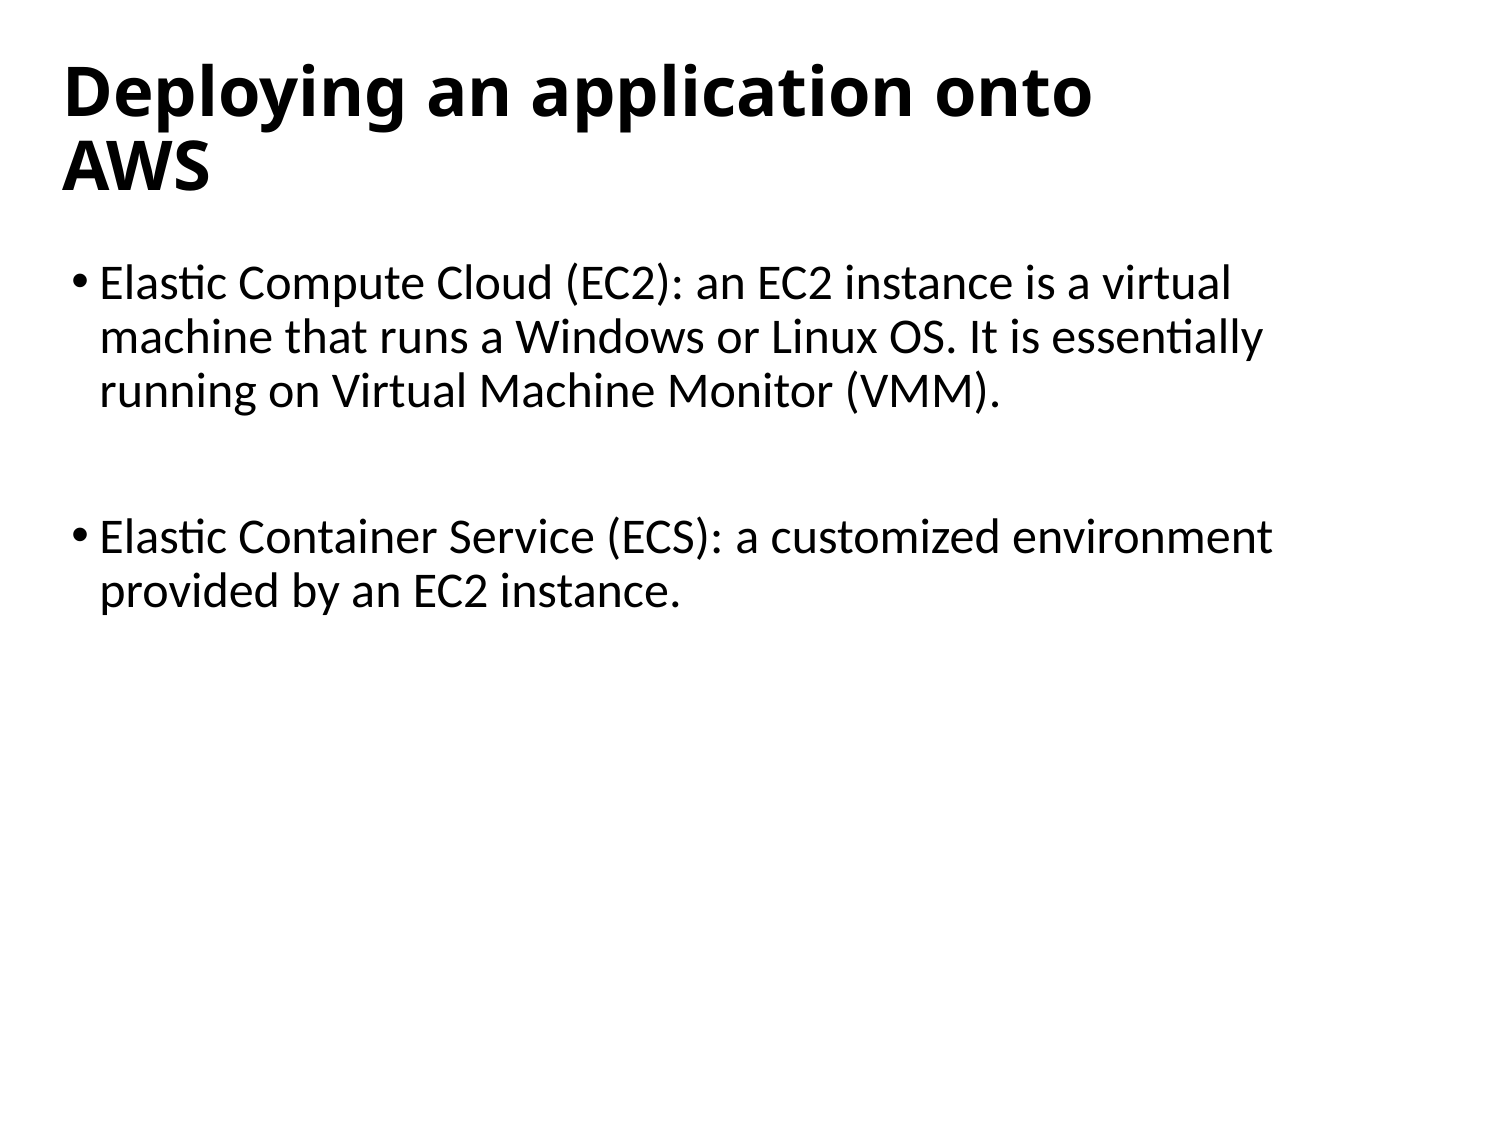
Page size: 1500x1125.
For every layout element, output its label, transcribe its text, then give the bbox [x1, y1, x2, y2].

list Elastic Compute Cloud (EC2): an EC2 instance is a virtual machine that runs a Windows or Linux OS. It is essentially running on Virtual Machine Monitor (VMM). Elastic Container Service (ECS): a customized environment provided by an EC2 instance. [0, 249, 1294, 732]
title Deploying an application onto AWS [47, 48, 1129, 215]
